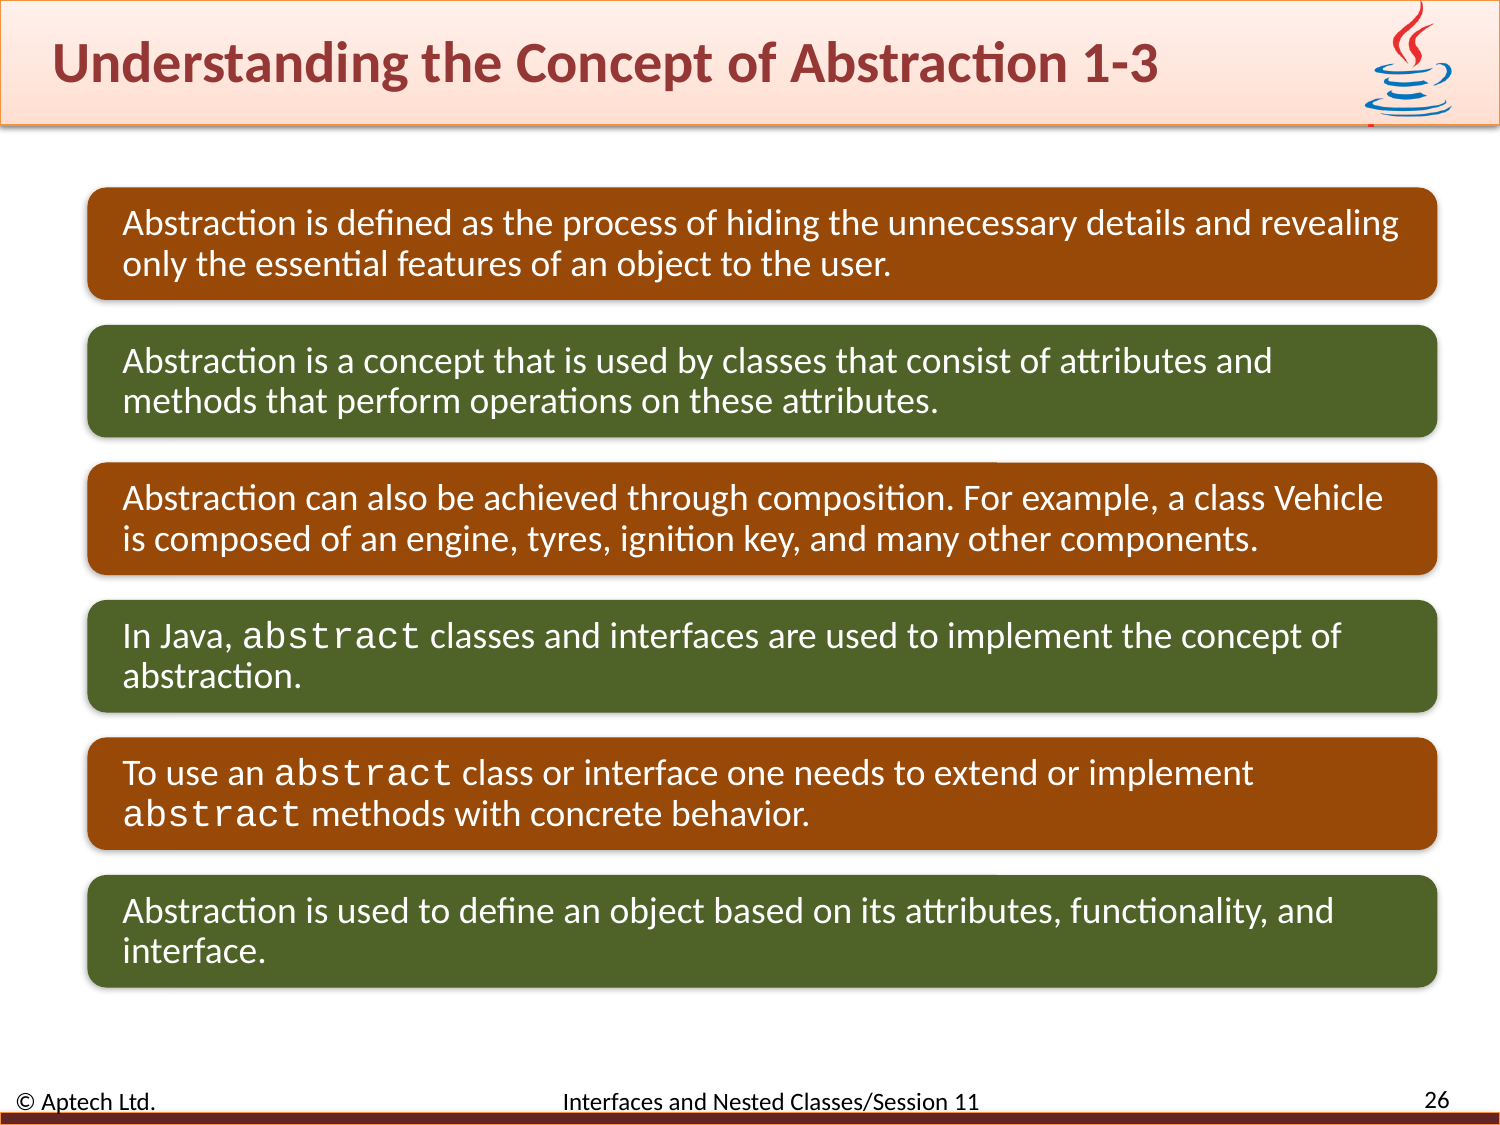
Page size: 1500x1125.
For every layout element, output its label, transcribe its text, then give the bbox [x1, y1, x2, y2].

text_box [87, 324, 1438, 438]
slide_number 26 [1337, 1084, 1465, 1113]
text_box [87, 737, 1438, 851]
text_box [87, 874, 1438, 988]
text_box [87, 187, 1438, 301]
picture [1362, 0, 1454, 127]
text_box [87, 599, 1438, 713]
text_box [87, 462, 1438, 576]
footer © Aptech Ltd. Interfaces and Nested Classes/Session 11 [0, 1087, 1325, 1113]
title Understanding the Concept of Abstraction 1-3 [37, 24, 1288, 93]
